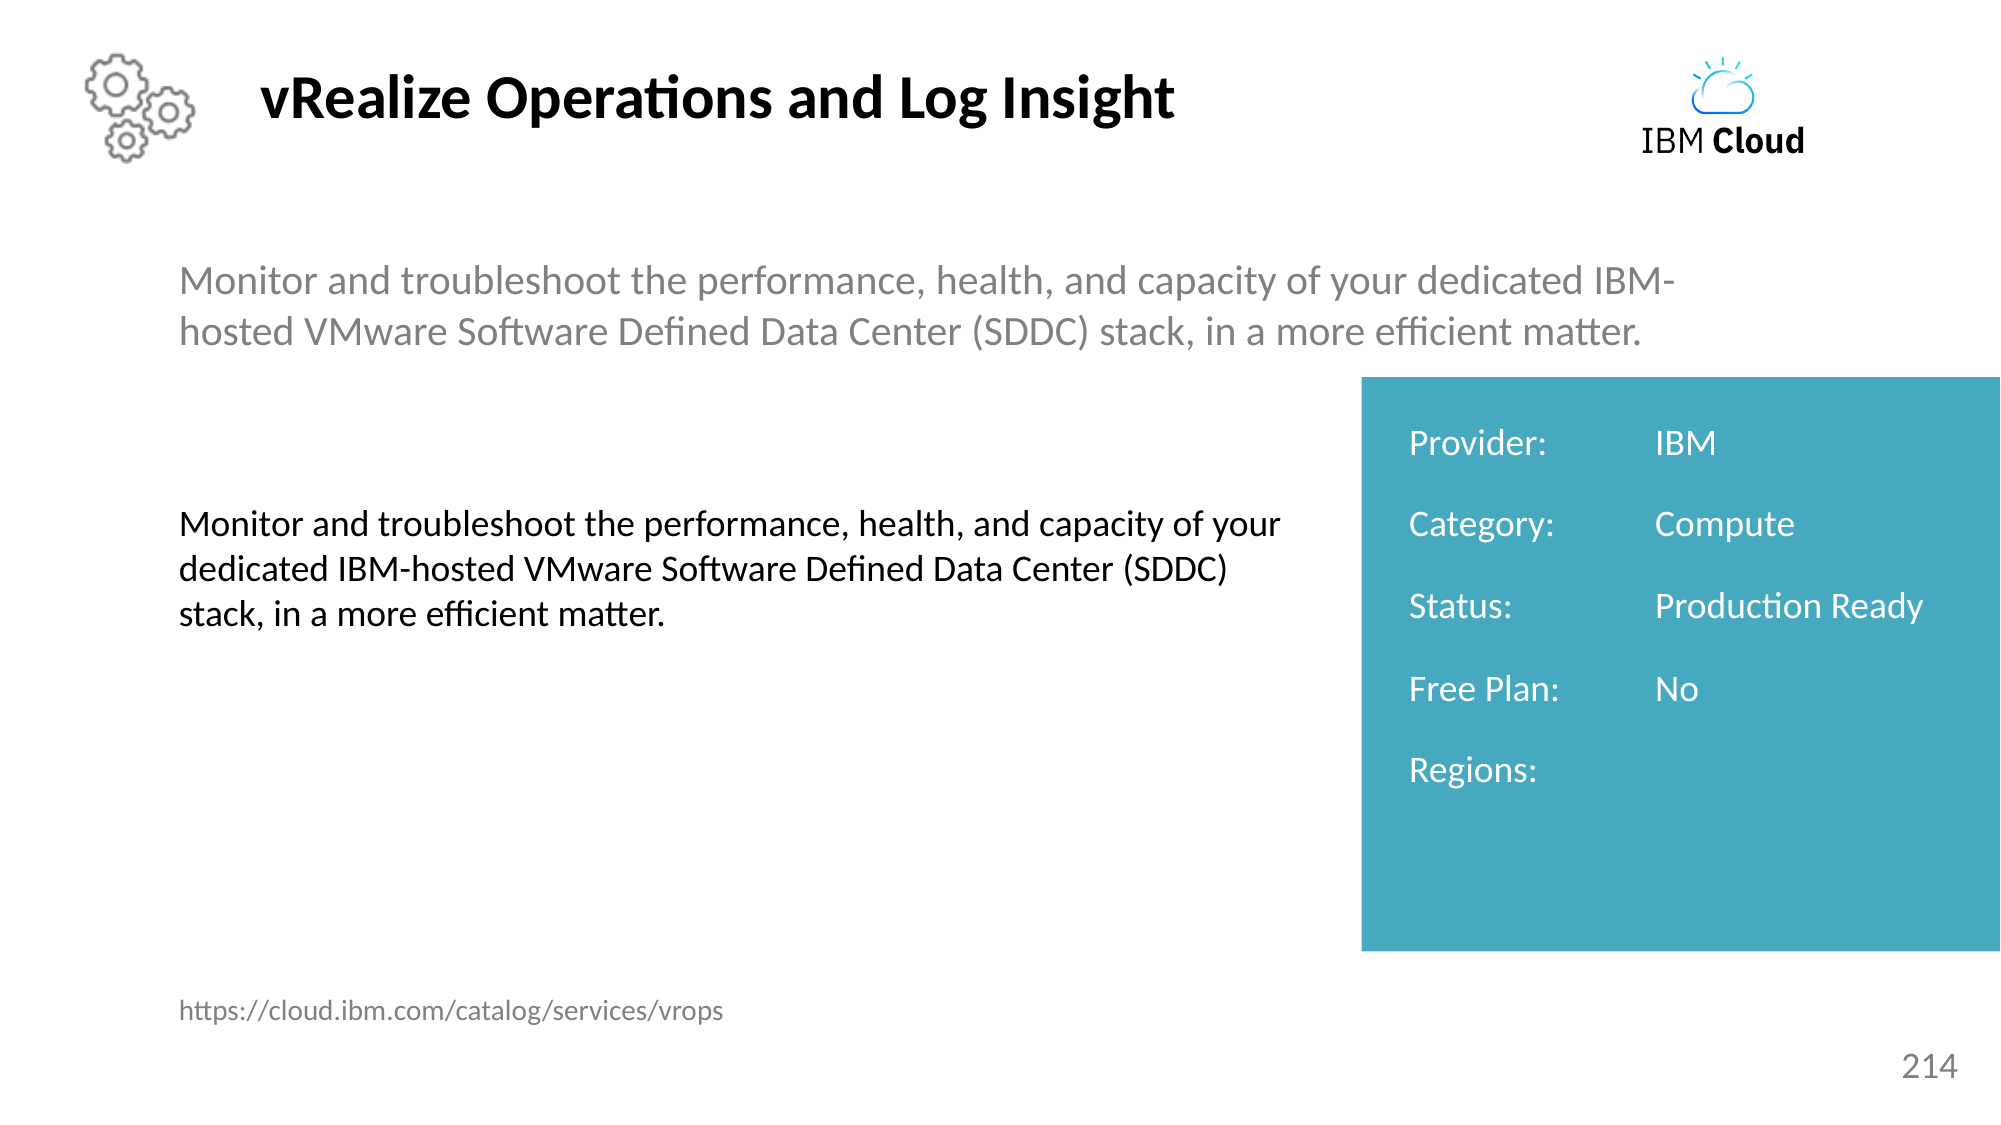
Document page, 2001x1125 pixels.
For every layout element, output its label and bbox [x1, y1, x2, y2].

text_box [246, 49, 1640, 110]
text_box [1886, 1033, 2000, 1067]
picture [81, 48, 197, 165]
text_box [163, 246, 1805, 307]
text_box [163, 492, 1313, 553]
picture [1640, 48, 1805, 165]
text_box [163, 984, 1805, 1045]
text_box [1361, 377, 2000, 952]
